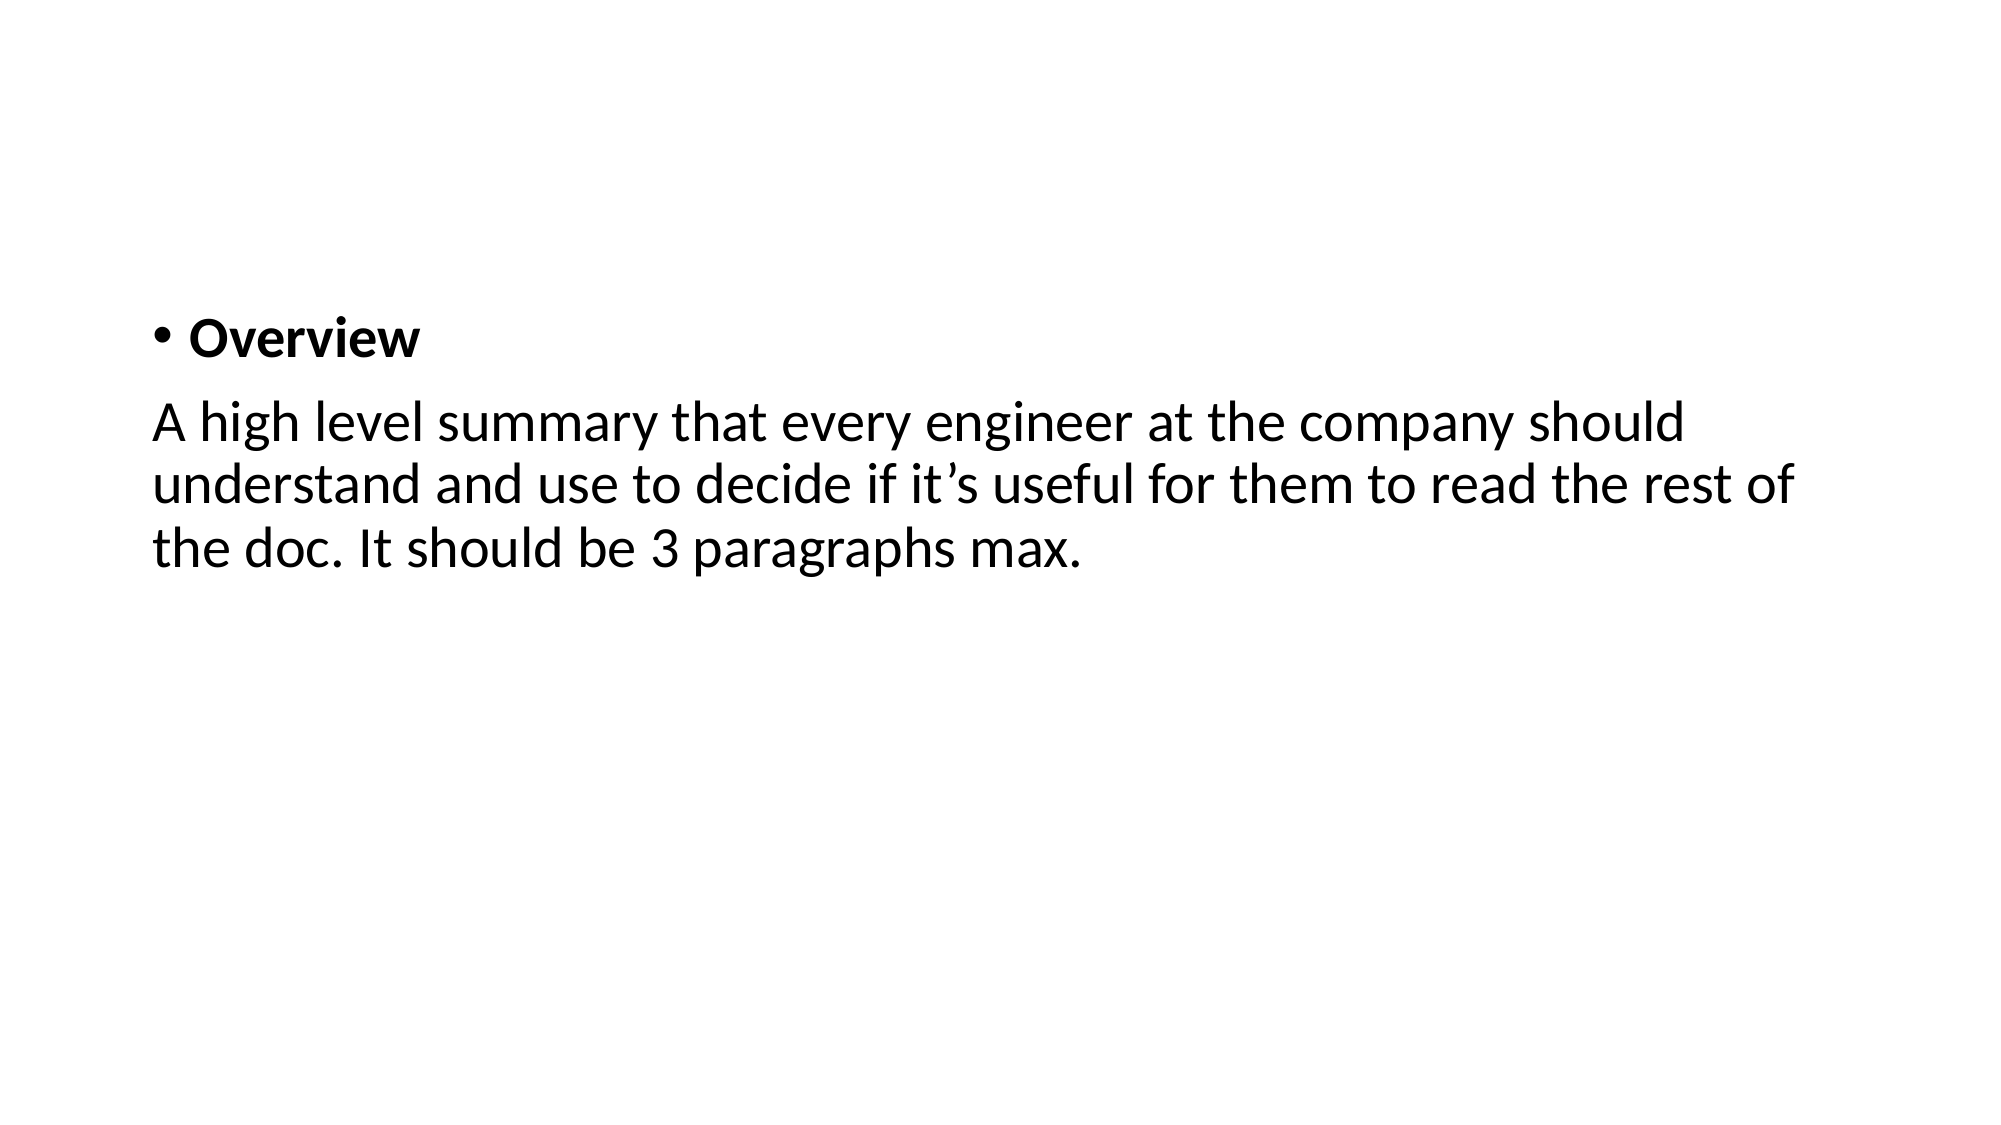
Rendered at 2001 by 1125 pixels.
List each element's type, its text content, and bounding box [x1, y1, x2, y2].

list Overview A high level summary that every engineer at the company should understand and use to decide if it’s useful for them to read the rest of the doc. It should be 3 paragraphs max. [137, 299, 1863, 1014]
